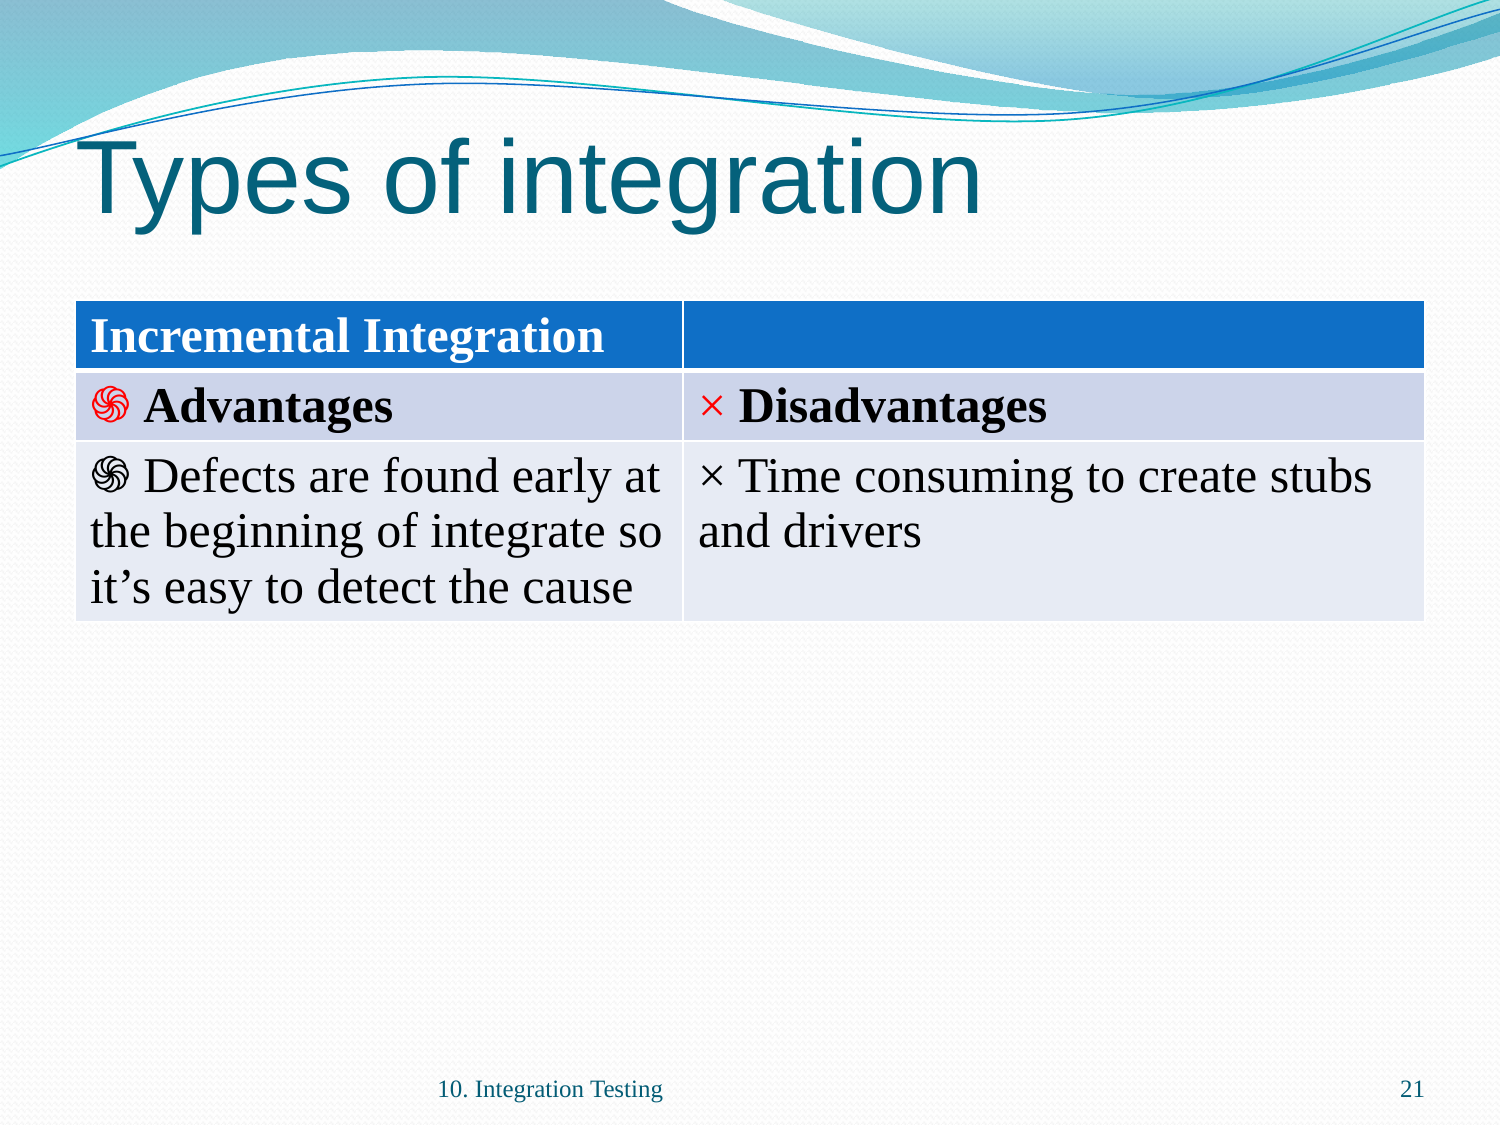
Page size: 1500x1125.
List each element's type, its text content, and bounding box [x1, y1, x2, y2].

table_cell ֍ Defects are found early at the beginning of integrate so it’s easy to detect the cause [76, 442, 682, 621]
title Types of integration [75, 99, 1425, 235]
table_cell × Time consuming to create stubs and drivers [684, 442, 1424, 621]
table_cell × Disadvantages [684, 373, 1424, 440]
footer 10. Integration Testing [437, 1042, 988, 1103]
table_header Incremental Integration [76, 301, 682, 368]
slide_number 21 [1299, 1042, 1425, 1103]
table_header [684, 301, 1424, 368]
table_cell ֍ Advantages [76, 373, 682, 440]
